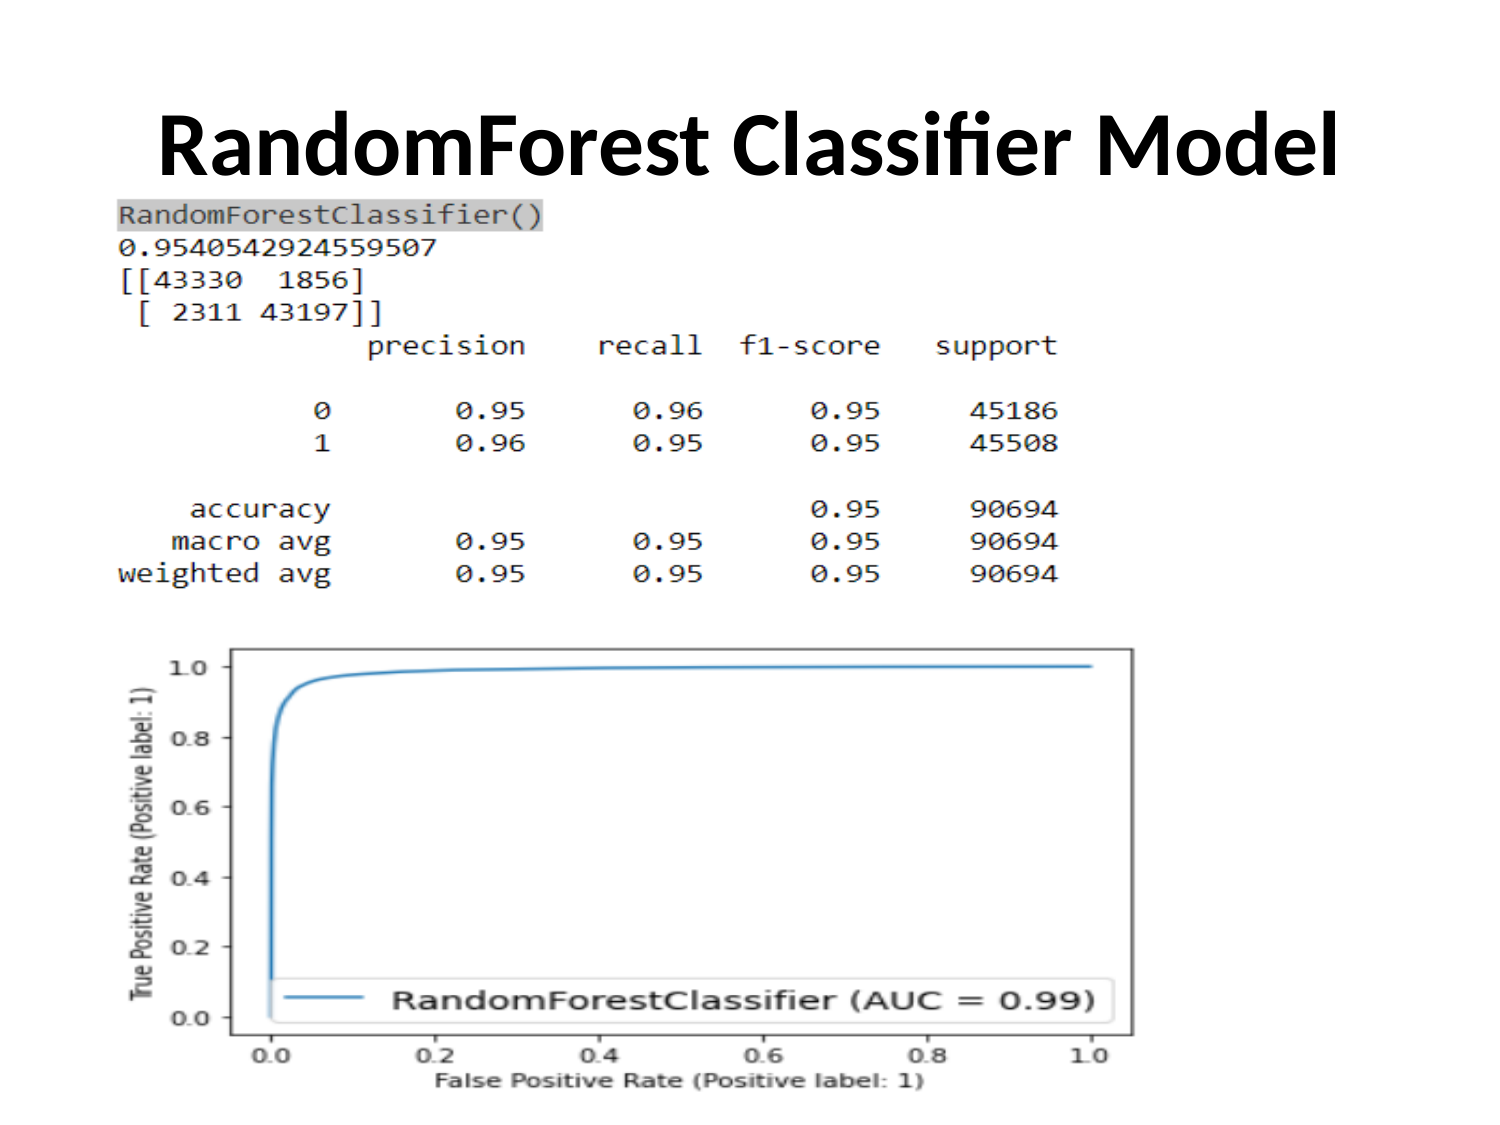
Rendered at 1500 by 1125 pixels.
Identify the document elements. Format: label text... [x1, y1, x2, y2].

title RandomForest Classifier Model [75, 45, 1425, 233]
picture [0, 621, 1448, 1107]
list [88, 184, 1448, 610]
